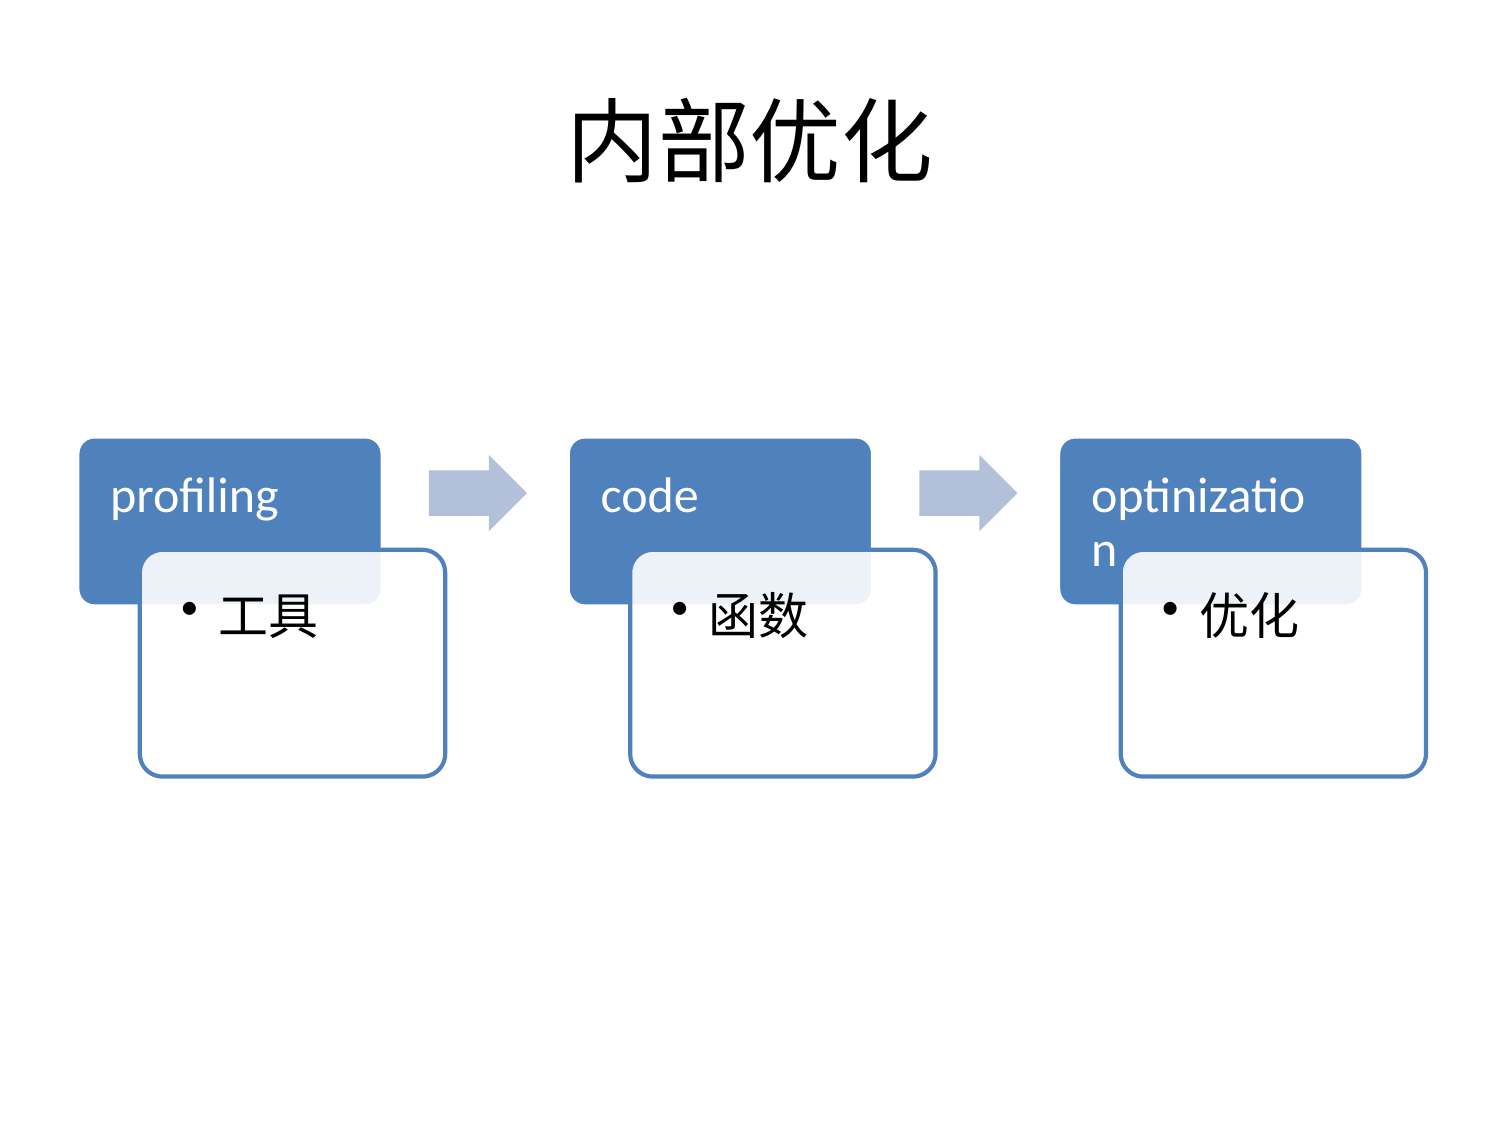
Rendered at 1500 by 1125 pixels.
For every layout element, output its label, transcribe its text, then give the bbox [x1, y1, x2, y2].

title 内部优化 [75, 45, 1425, 233]
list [76, 243, 1427, 970]
